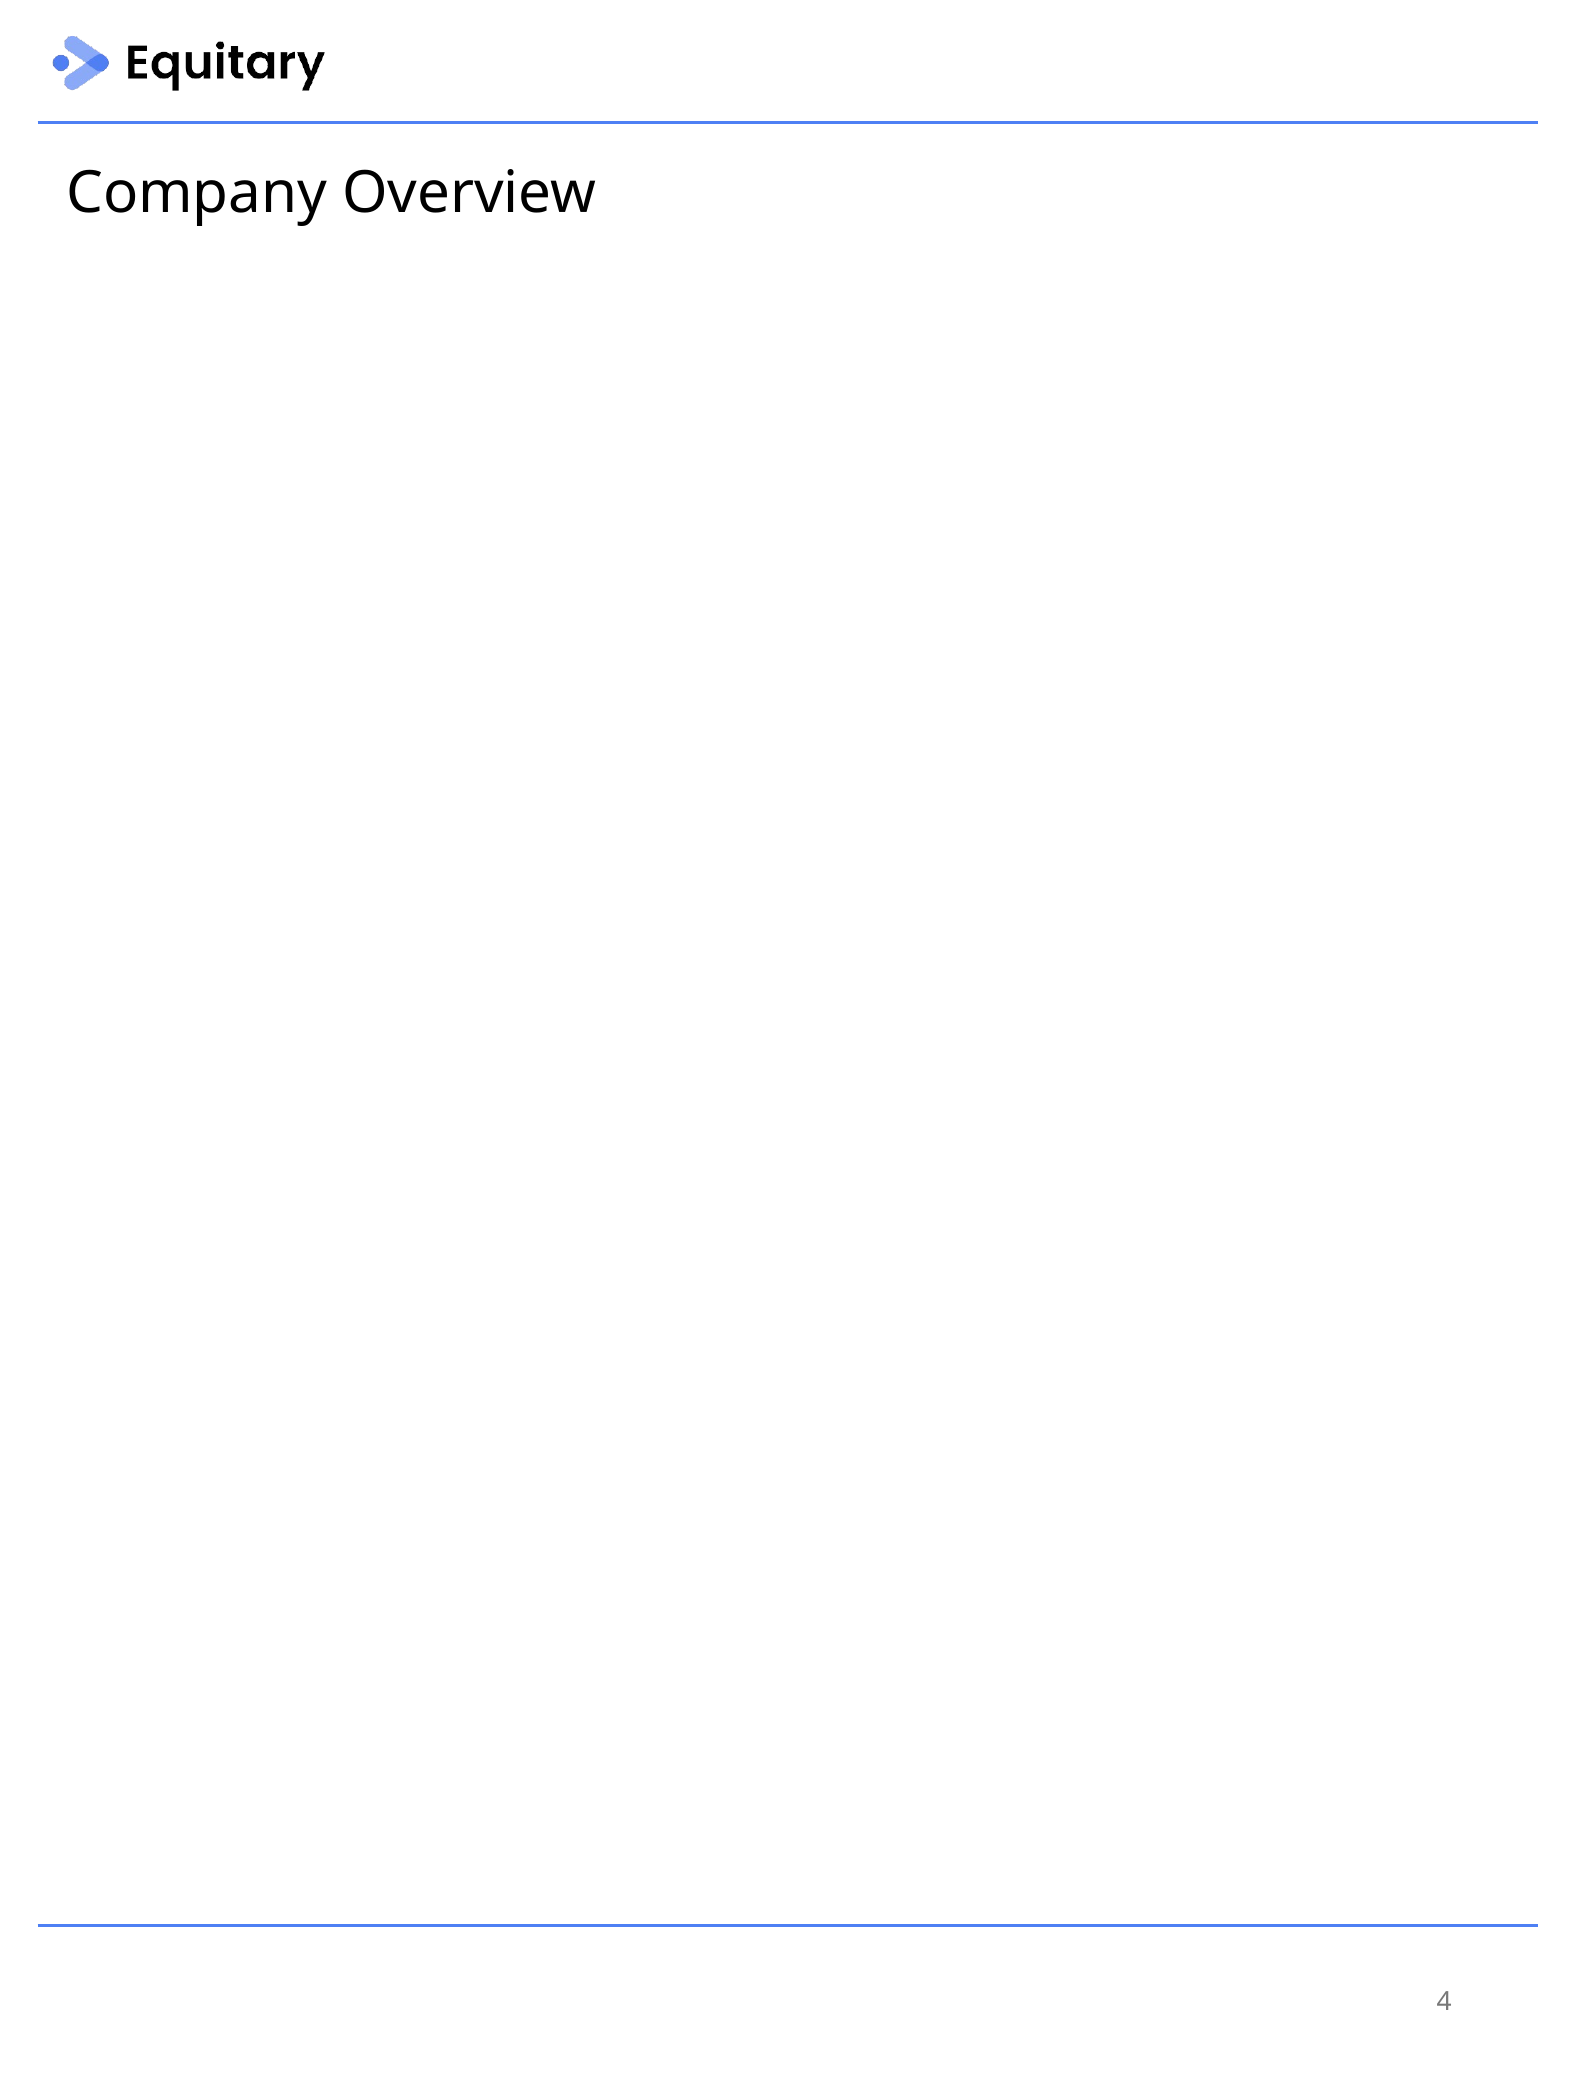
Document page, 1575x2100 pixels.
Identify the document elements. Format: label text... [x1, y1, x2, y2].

slide_number 3 [1112, 1946, 1467, 2059]
text_box Company Overview [51, 147, 611, 232]
picture [18, 12, 374, 123]
